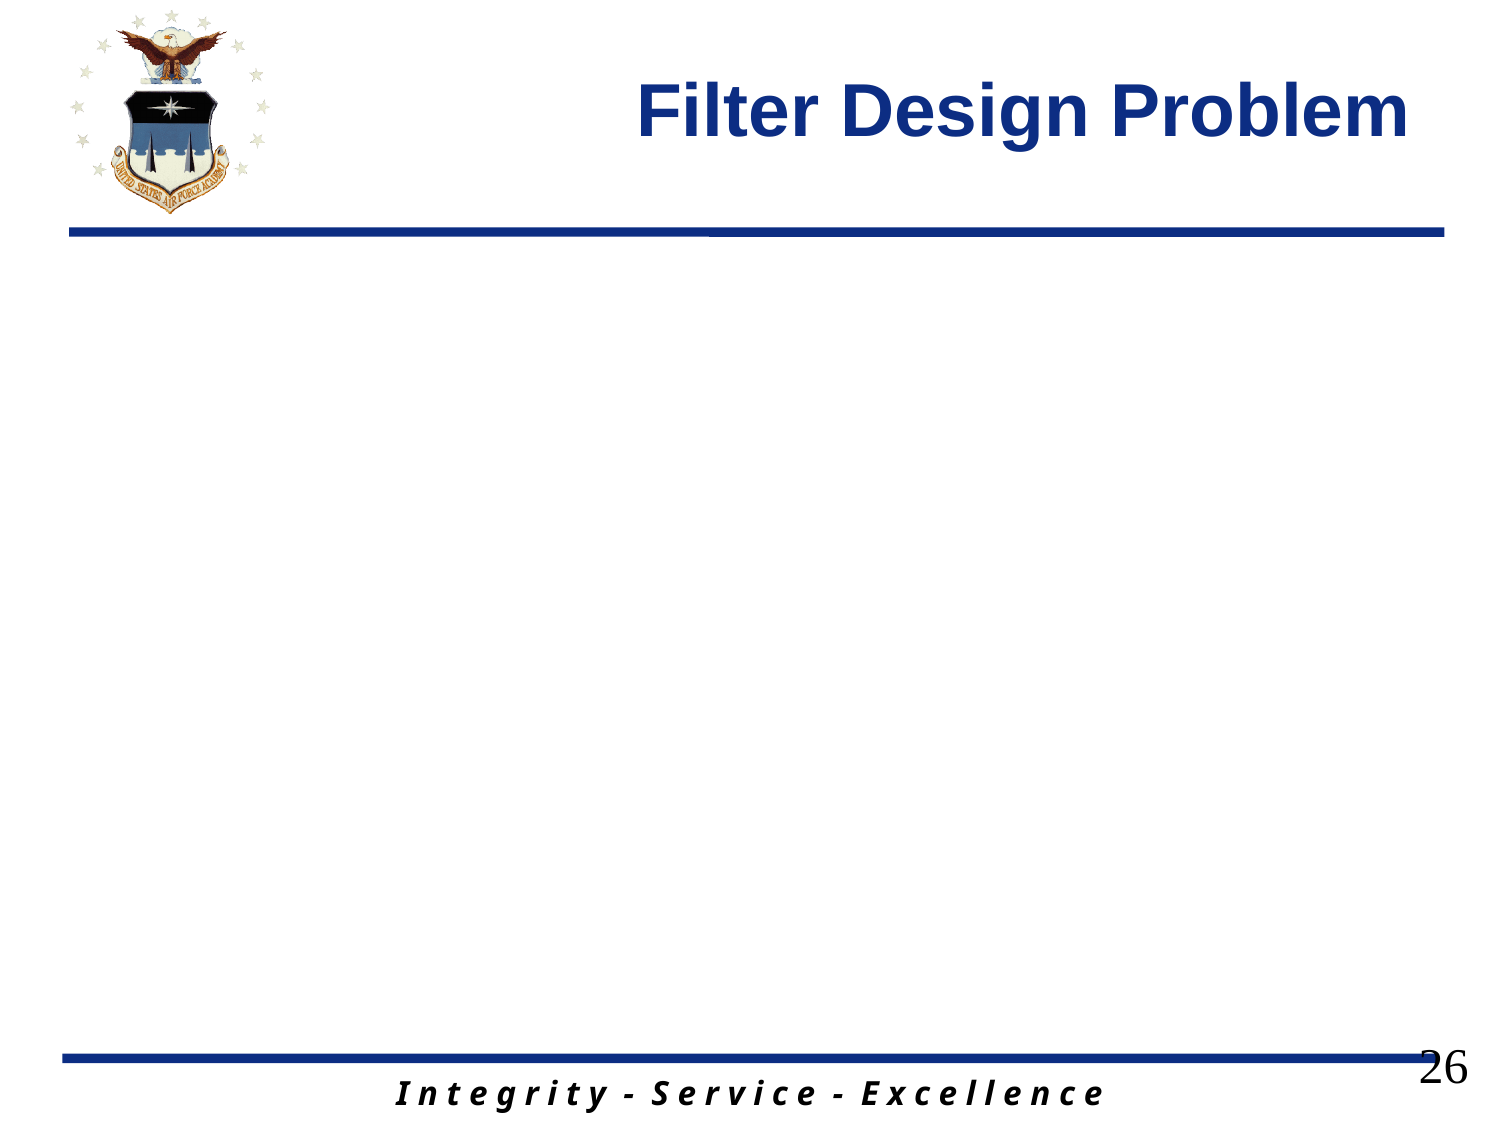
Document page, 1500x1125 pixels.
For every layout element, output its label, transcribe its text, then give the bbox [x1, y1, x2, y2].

title Filter Design Problem [313, 12, 1427, 201]
picture [63, 0, 275, 222]
slide_number 26 [1133, 1025, 1484, 1105]
